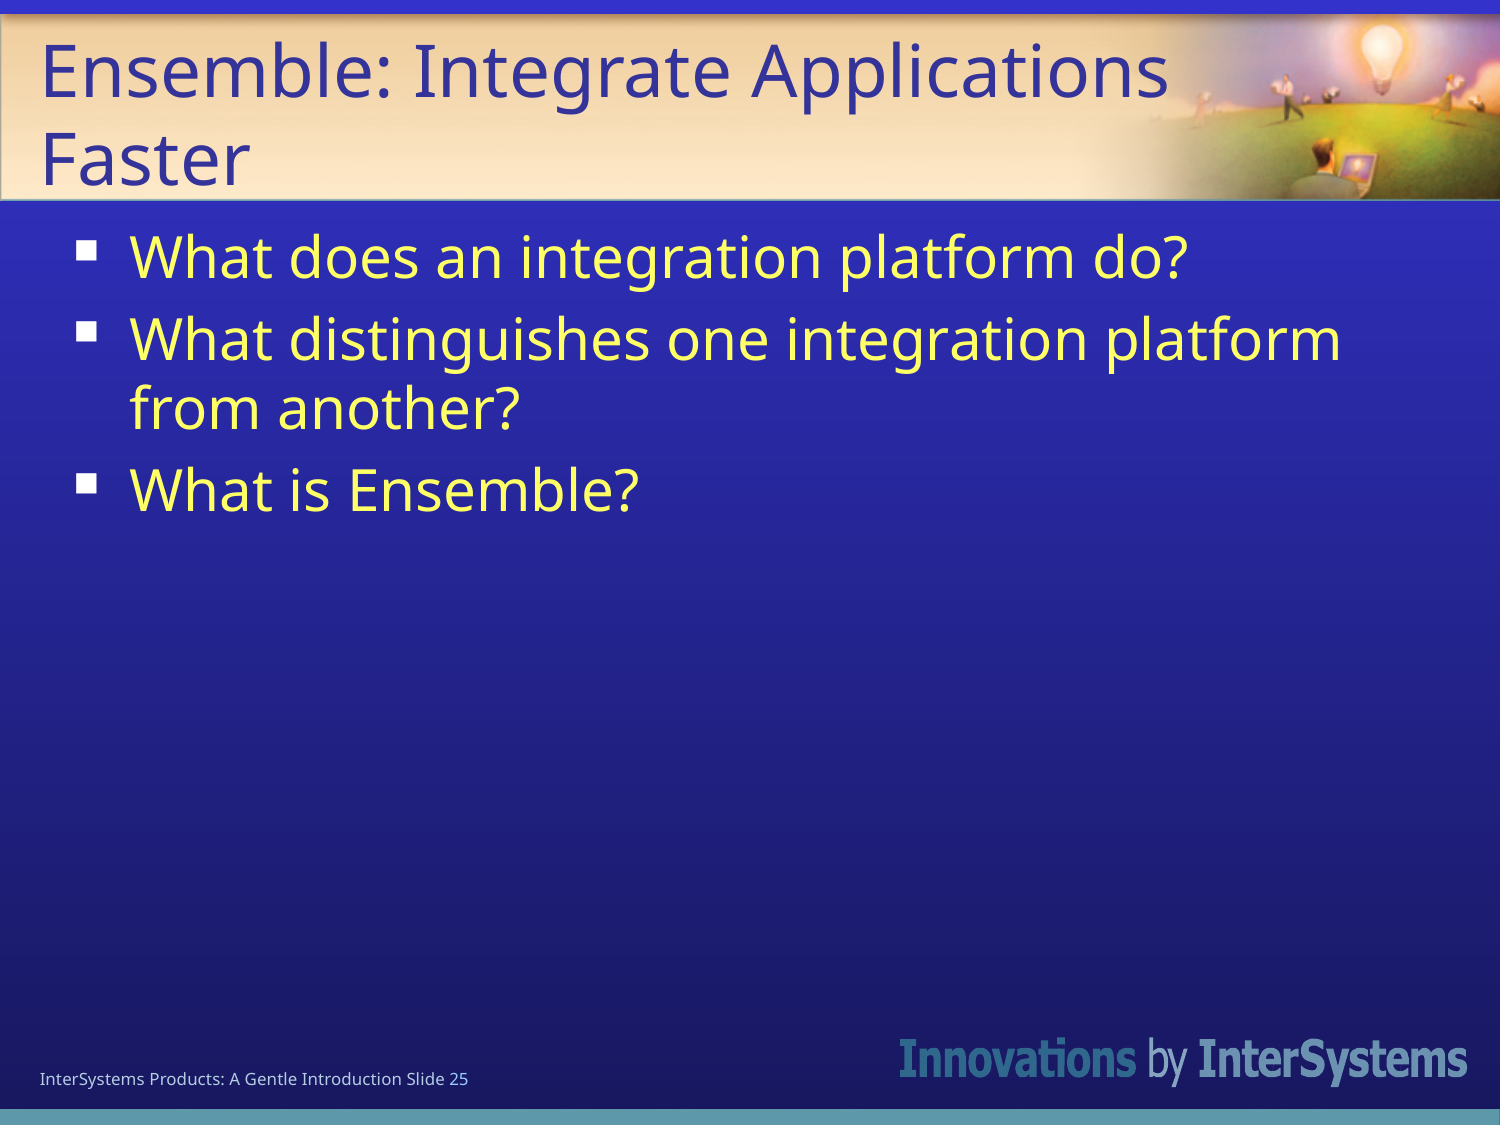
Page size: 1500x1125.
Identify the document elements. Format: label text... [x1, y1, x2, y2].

picture [0, 1109, 1500, 1125]
title Ensemble: Integrate Applications Faster [24, 24, 1300, 200]
picture [0, 14, 1500, 201]
list What does an integration platform do? What distinguishes one integration platform from another? What is Ensemble? [58, 212, 1425, 988]
